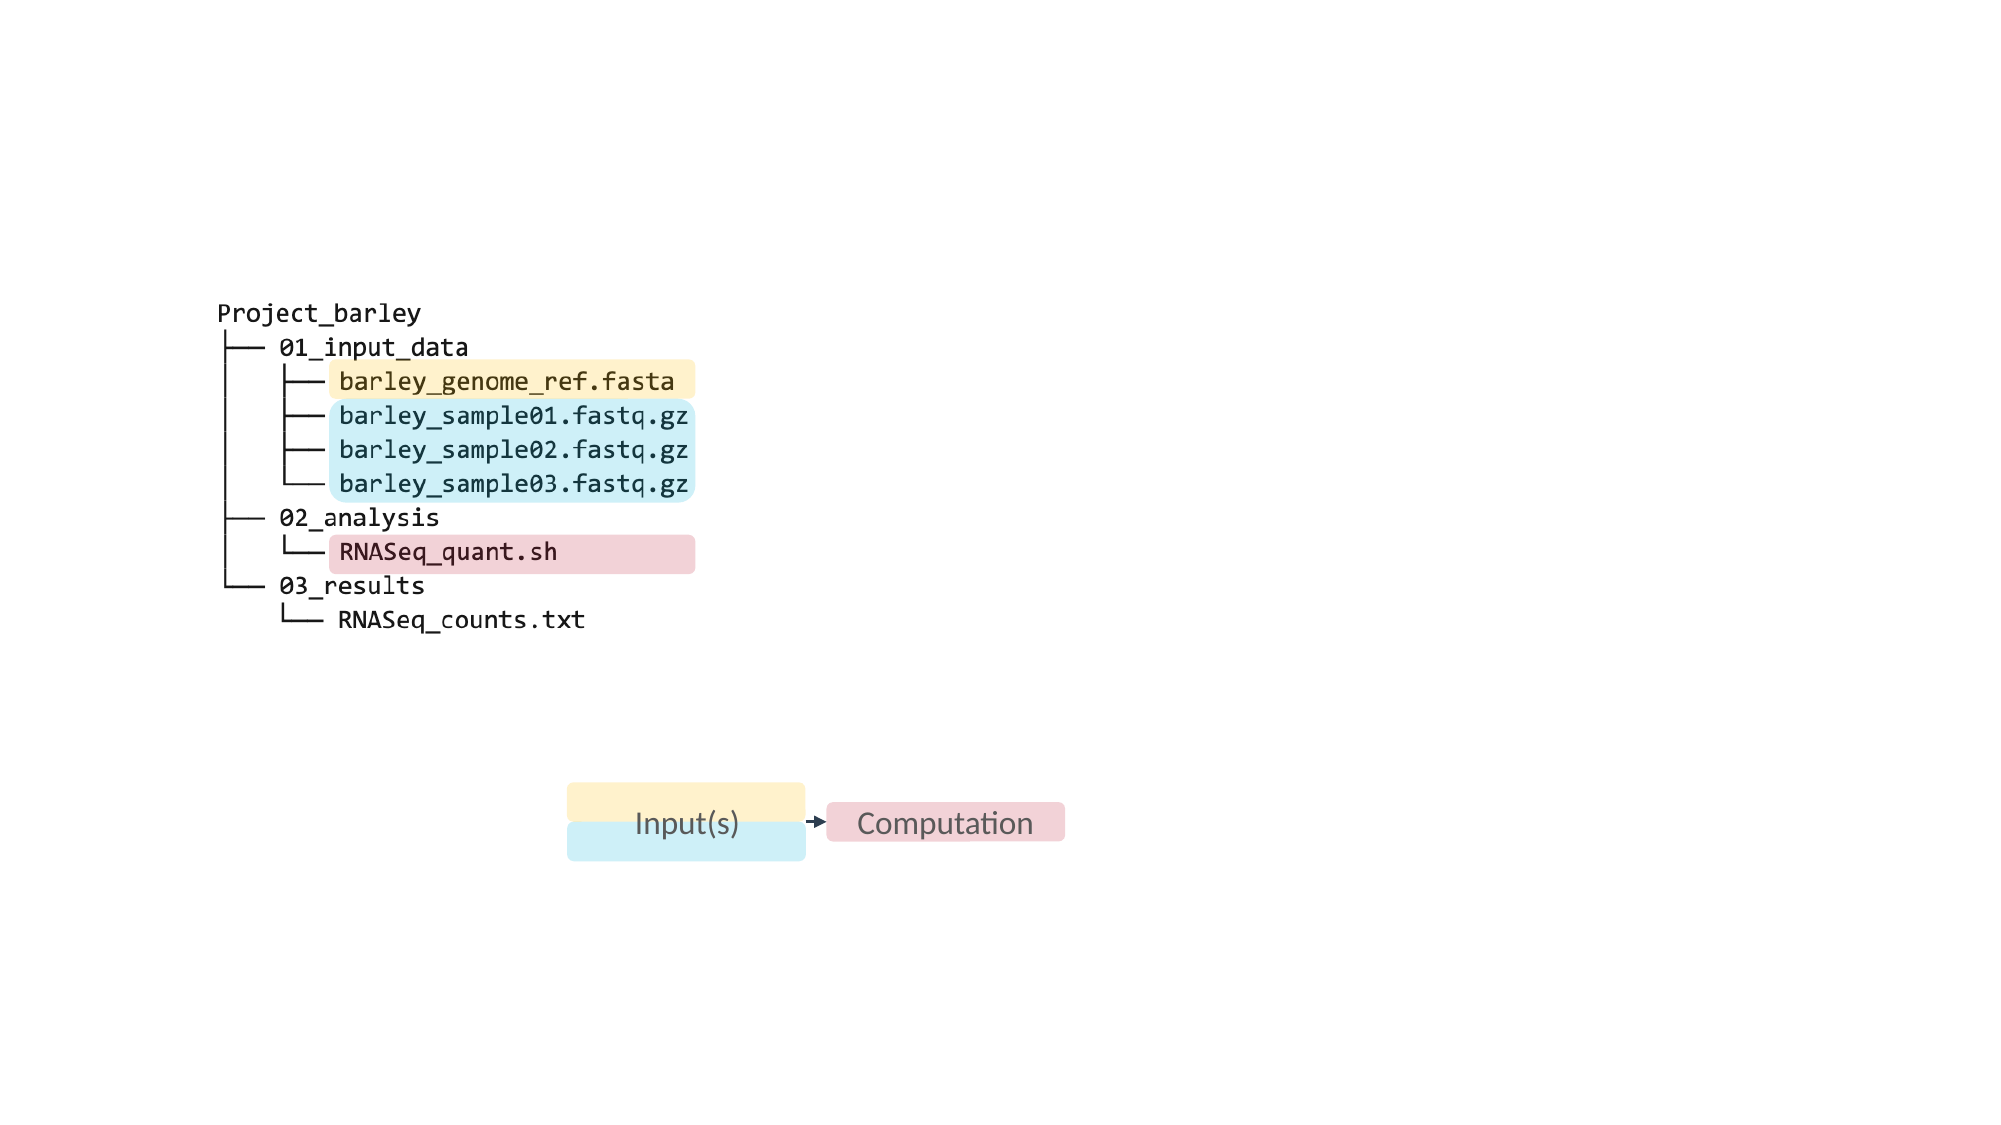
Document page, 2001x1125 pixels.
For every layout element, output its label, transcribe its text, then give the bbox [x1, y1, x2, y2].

text_box [825, 801, 835, 843]
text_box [566, 782, 806, 862]
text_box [190, 287, 715, 657]
text_box [1057, 801, 1067, 843]
text_box Computation [835, 793, 1057, 849]
